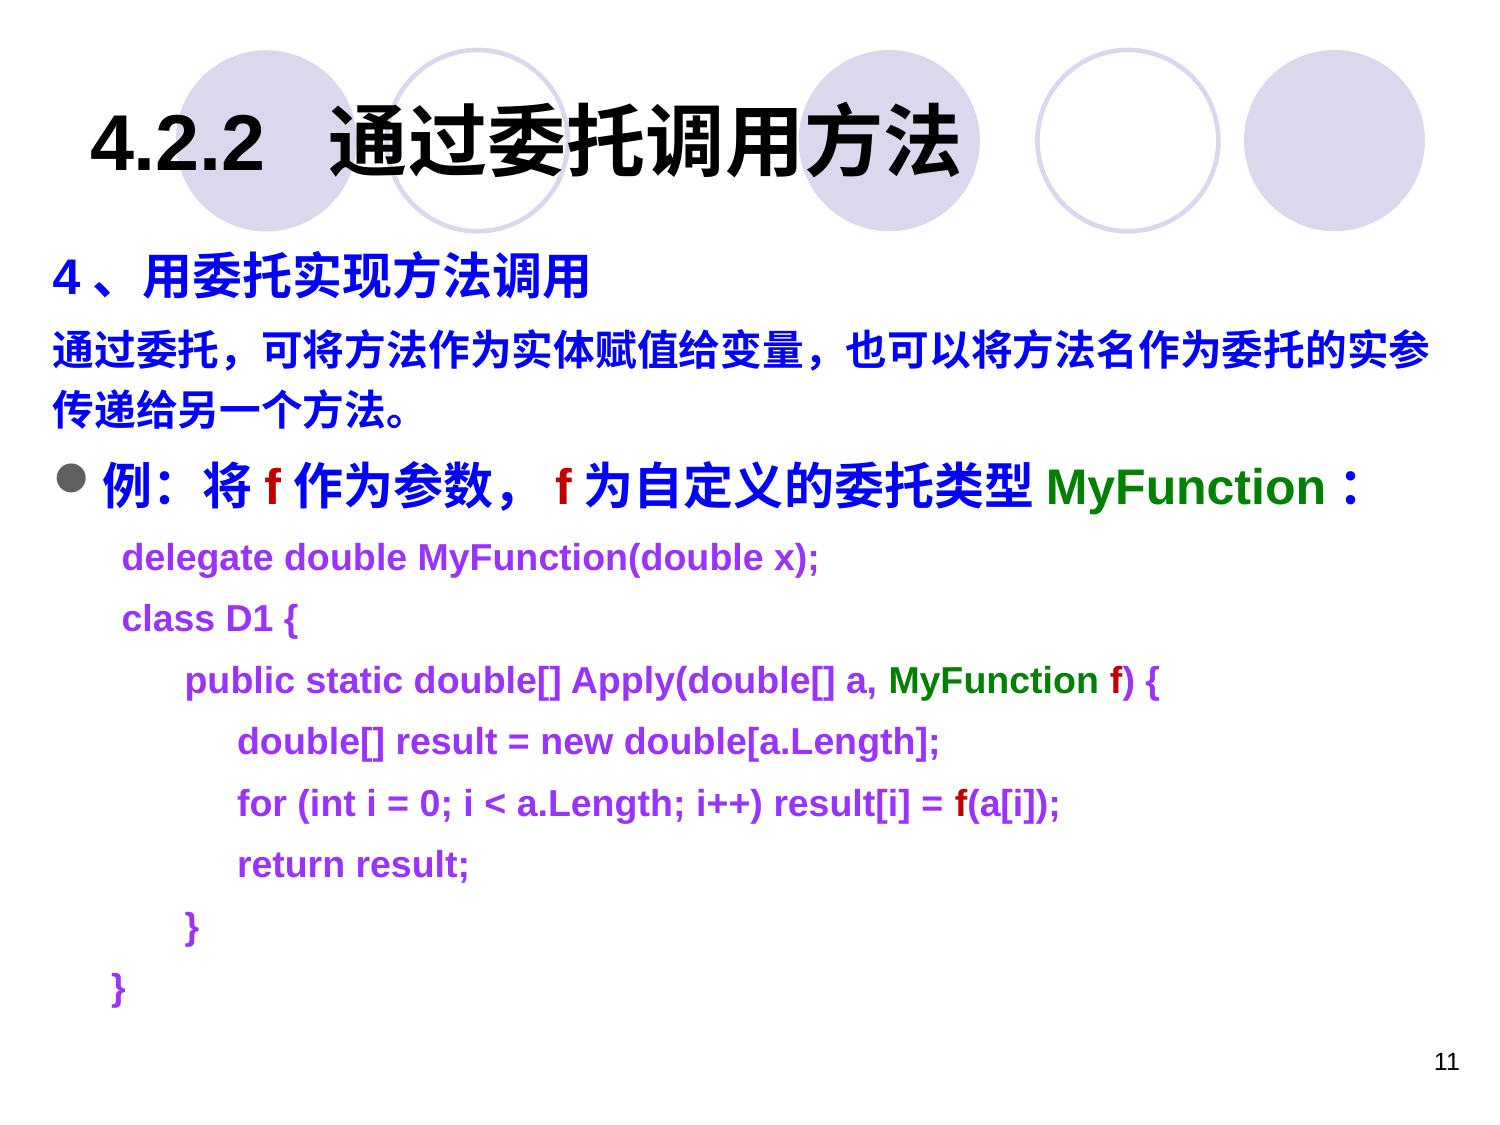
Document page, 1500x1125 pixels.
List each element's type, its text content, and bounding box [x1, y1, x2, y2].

slide_number 11 [1124, 1037, 1476, 1113]
title 4.2.2 通过委托调用方法 [75, 45, 1425, 224]
list 4、用委托实现方法调用 通过委托，可将方法作为实体赋值给变量，也可以将方法名作为委托的实参传递给另一个方法。 例：将f作为参数，f为自定义的委托类型MyFunction： delegate double MyFunction(double x); class D1 { public static double[] Apply(double[] a, MyFunction f) { double[] result = new double[a.Length]; for (int i = 0; i < a.Length; i++) result[i] = f(a[i]); return result; } } [37, 224, 1475, 1025]
